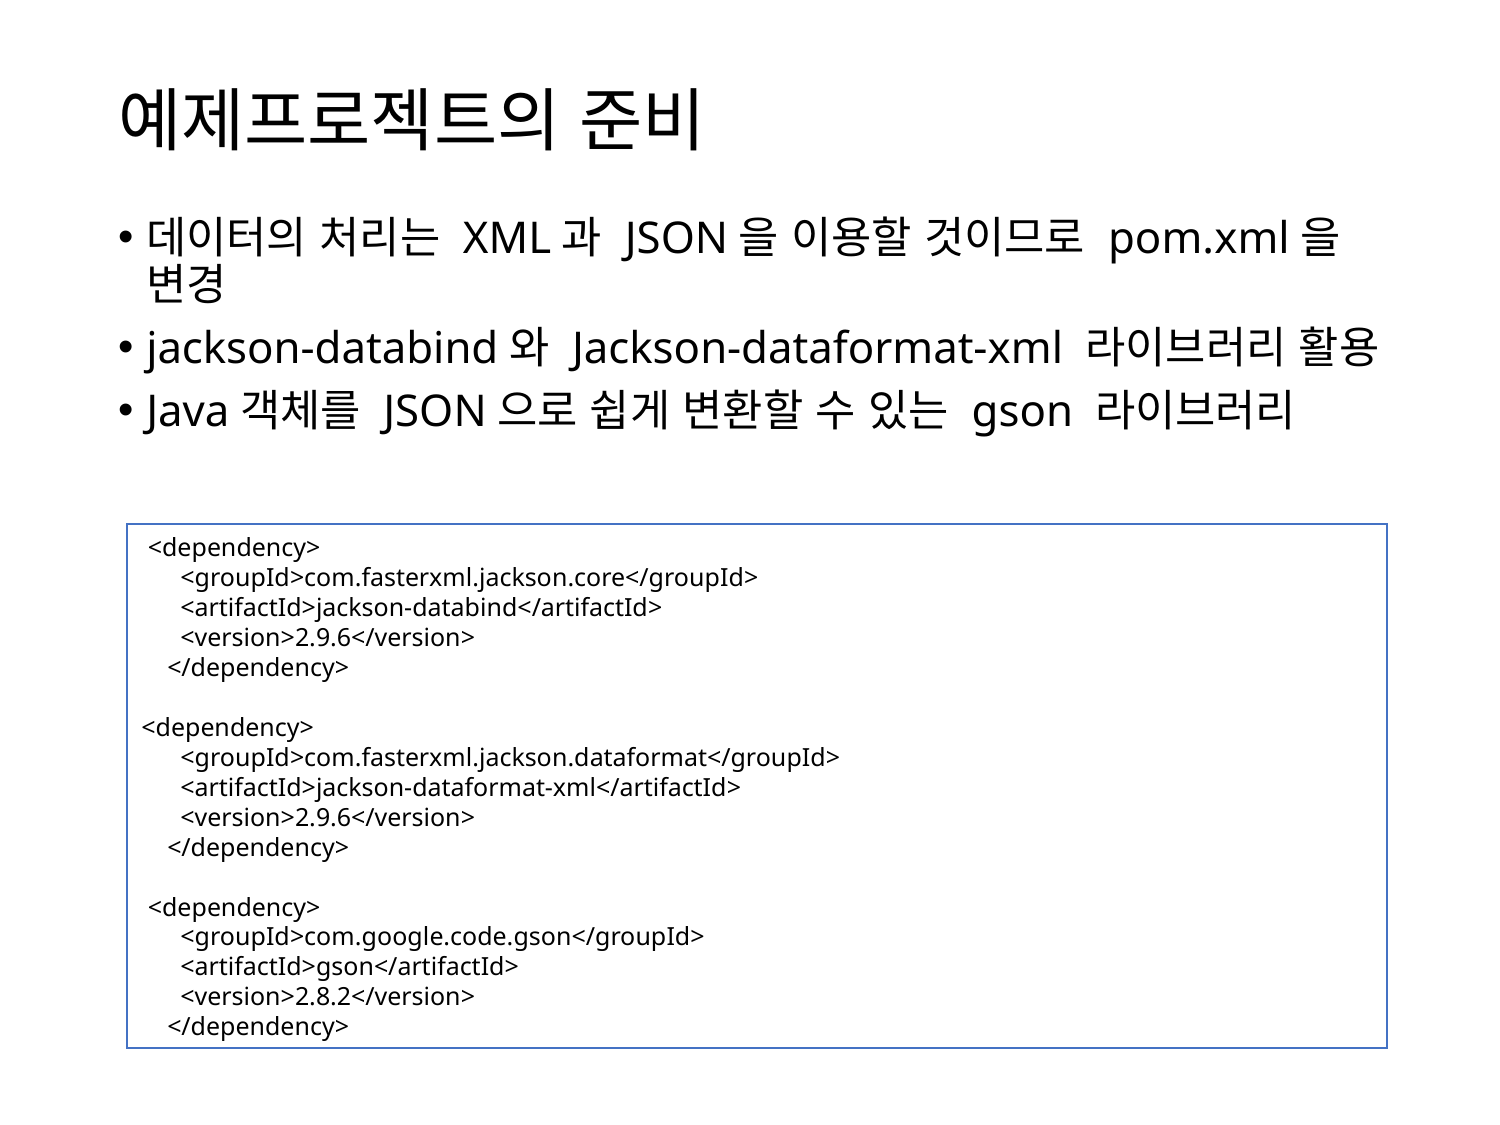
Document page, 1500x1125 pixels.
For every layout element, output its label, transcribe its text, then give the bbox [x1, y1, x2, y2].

list 데이터의 처리는 XML과 JSON을 이용할 것이므로 pom.xml을 변경 jackson-databind와 Jackson-dataformat-xml 라이브러리 활용 Java객체를 JSON으로 쉽게 변환할 수 있는 gson 라이브러리 [103, 208, 1397, 1014]
text_box <dependency> <groupId>com.fasterxml.jackson.core</groupId> <artifactId>jackson-databind</artifactId> <version>2.9.6</version> </dependency> <dependency> <groupId>com.fasterxml.jackson.dataformat</groupId> <artifactId>jackson-dataformat-xml</artifactId> <version>2.9.6</version> </dependency> <dependency> <groupId>com.google.code.gson</groupId> <artifactId>gson</artifactId> <version>2.8.2</version> </dependency> [126, 523, 1388, 1049]
title 예제프로젝트의 준비 [103, 59, 1397, 188]
